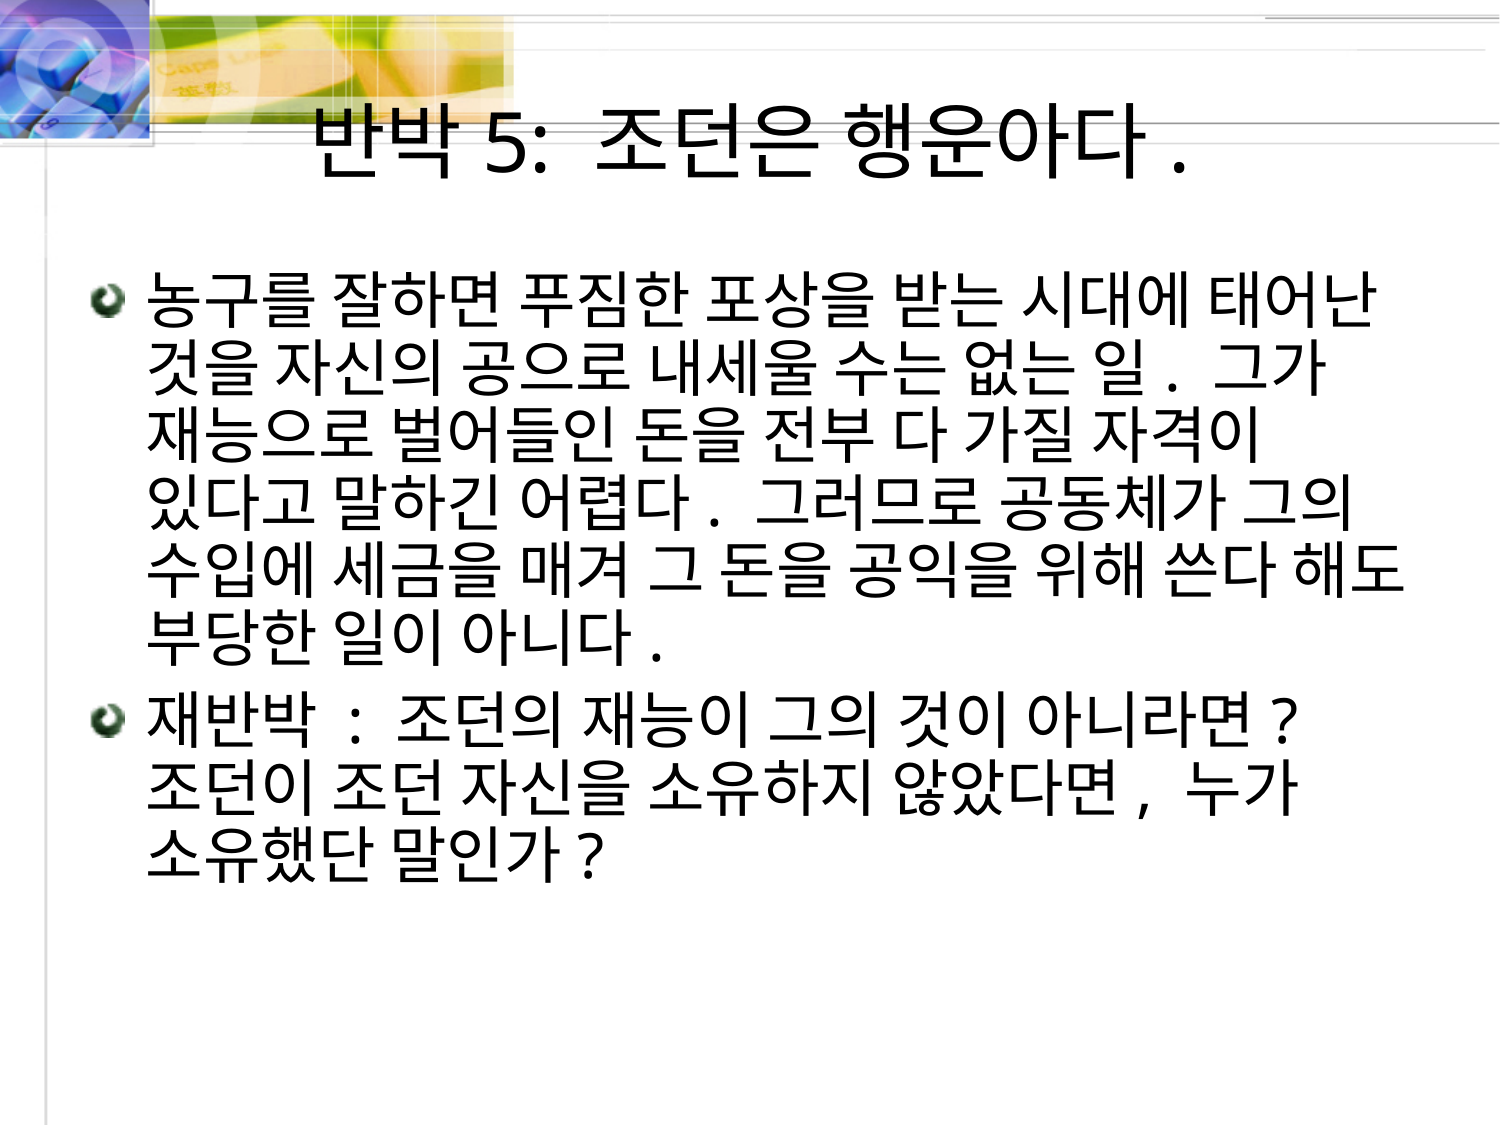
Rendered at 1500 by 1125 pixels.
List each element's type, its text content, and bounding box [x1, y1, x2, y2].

text_box 농구를 잘하면 푸짐한 포상을 받는 시대에 태어난 것을 자신의 공으로 내세울 수는 없는 일. 그가 재능으로 벌어들인 돈을 전부 다 가질 자격이 있다고 말하긴 어렵다. 그러므로 공동체가 그의 수입에 세금을 매겨 그 돈을 공익을 위해 쓴다 해도 부당한 일이 아니다. 재반박 : 조던의 재능이 그의 것이 아니라면? 조던이 조던 자신을 소유하지 않았다면, 누가 소유했단 말인가? [74, 262, 1425, 1005]
text_box 반박5: 조던은 행운아다. [74, 45, 1425, 233]
picture [0, 0, 1500, 1125]
